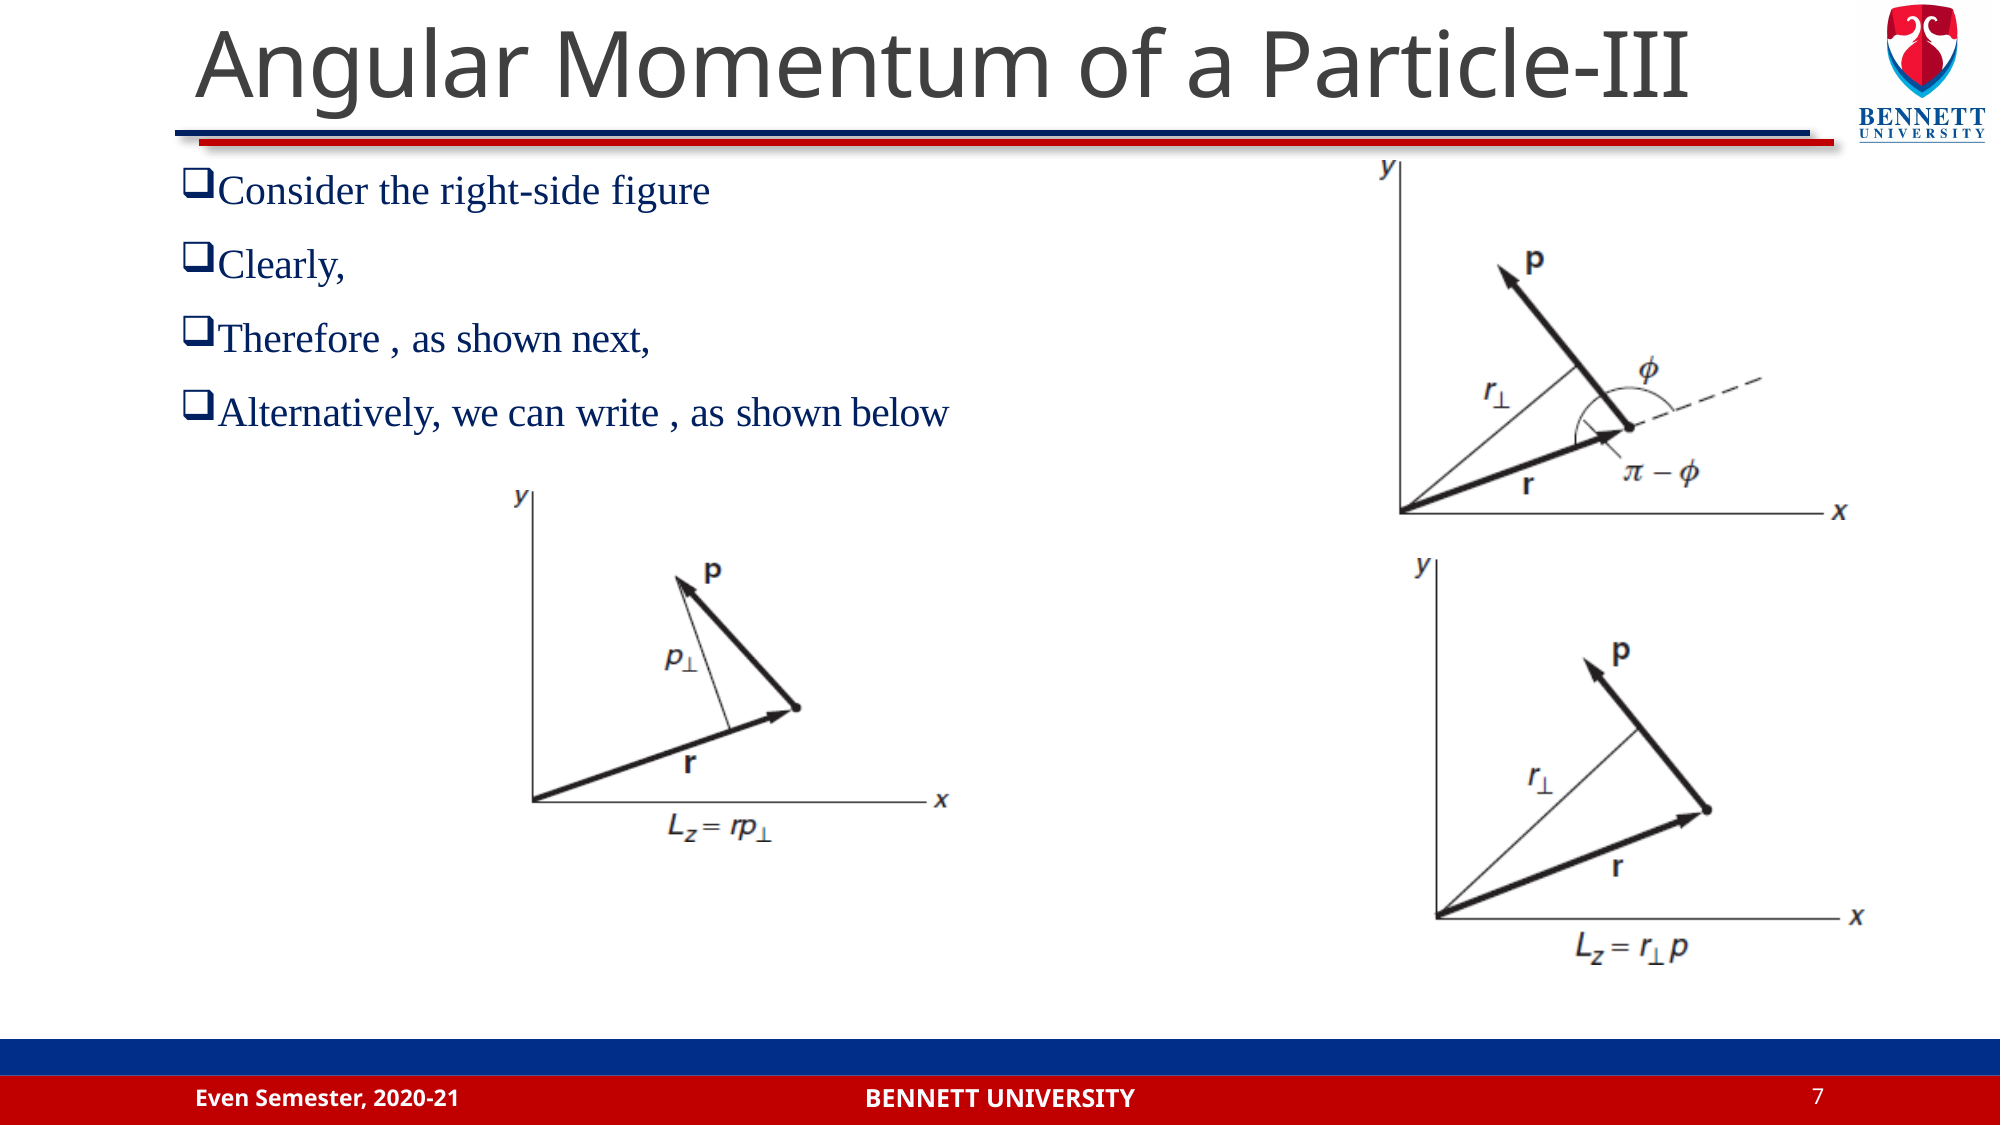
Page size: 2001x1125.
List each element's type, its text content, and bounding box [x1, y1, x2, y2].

title Angular Momentum of a Particle-III [180, 14, 1830, 125]
footer Bennett university [604, 1077, 1396, 1122]
text_box [1413, 558, 1865, 965]
slide_number 7 [1624, 1075, 1840, 1120]
text_box [513, 490, 951, 842]
picture [1851, 1, 1993, 144]
text_box [1379, 160, 1850, 520]
slide_number Even Semester, 2020-21 [180, 1075, 586, 1120]
